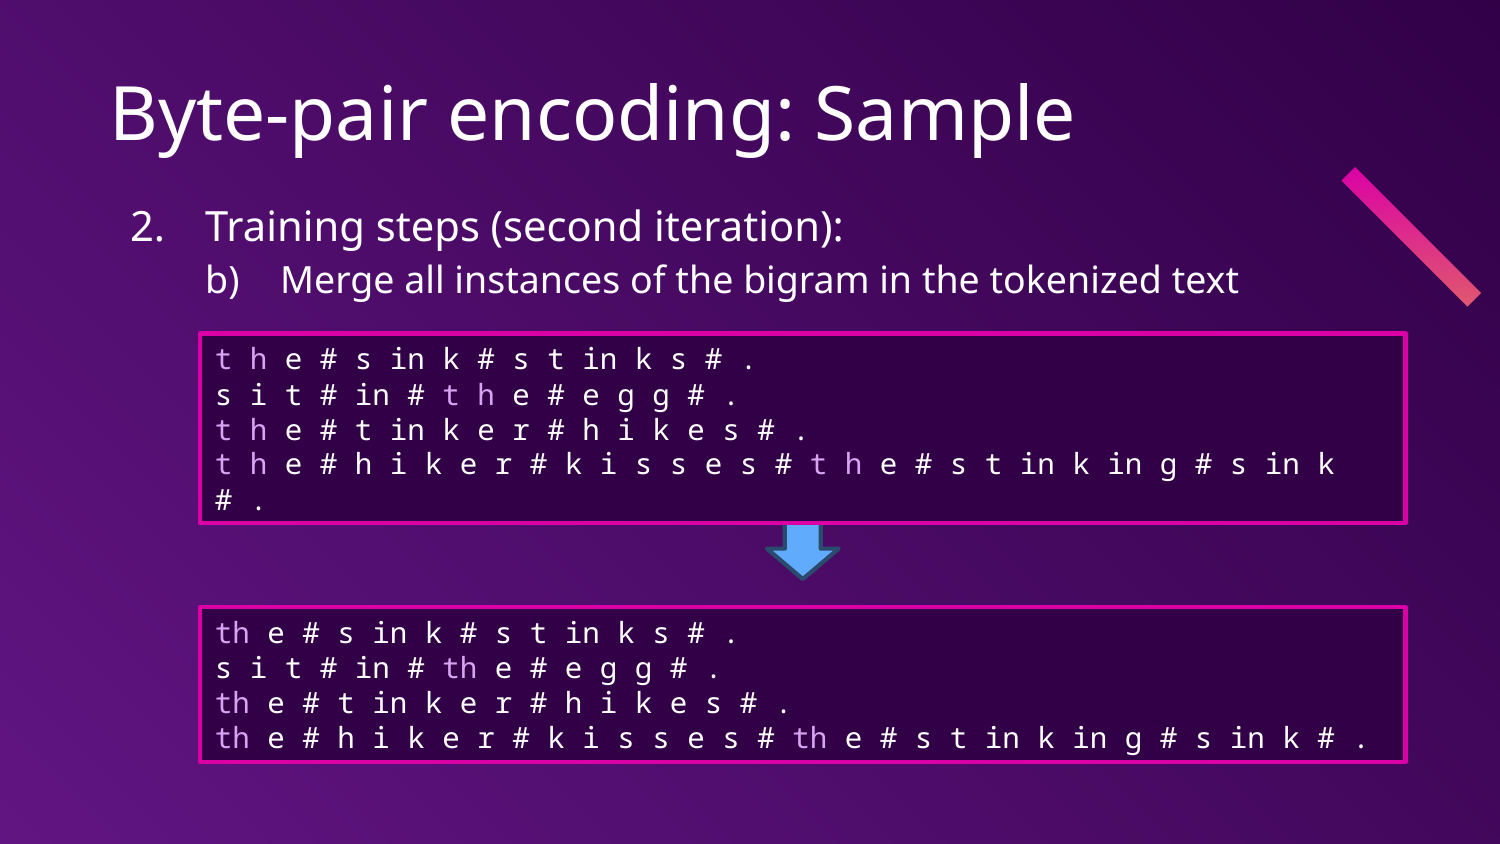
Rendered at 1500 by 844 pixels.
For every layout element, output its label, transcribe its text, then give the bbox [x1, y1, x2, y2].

title Byte-pair encoding: Sample [94, 50, 1391, 145]
text_box [764, 525, 841, 581]
text_box t h e # s in k # s t in k s # . s i t # in # t h e # e g g # . t h e # t in k e r # h i k e s # . t h e # h i k e r # k i s s e s # t h e # s t in k in g # s in k # . [198, 331, 1408, 525]
text_box th e # s in k # s t in k s # . s i t # in # th e # e g g # . th e # t in k e r # h i k e s # . th e # h i k e r # k i s s e s # th e # s t in k in g # s in k # . [198, 605, 1408, 764]
text_box Training steps (second iteration): Merge all instances of the bigram in the tokenized text [94, 184, 1421, 306]
